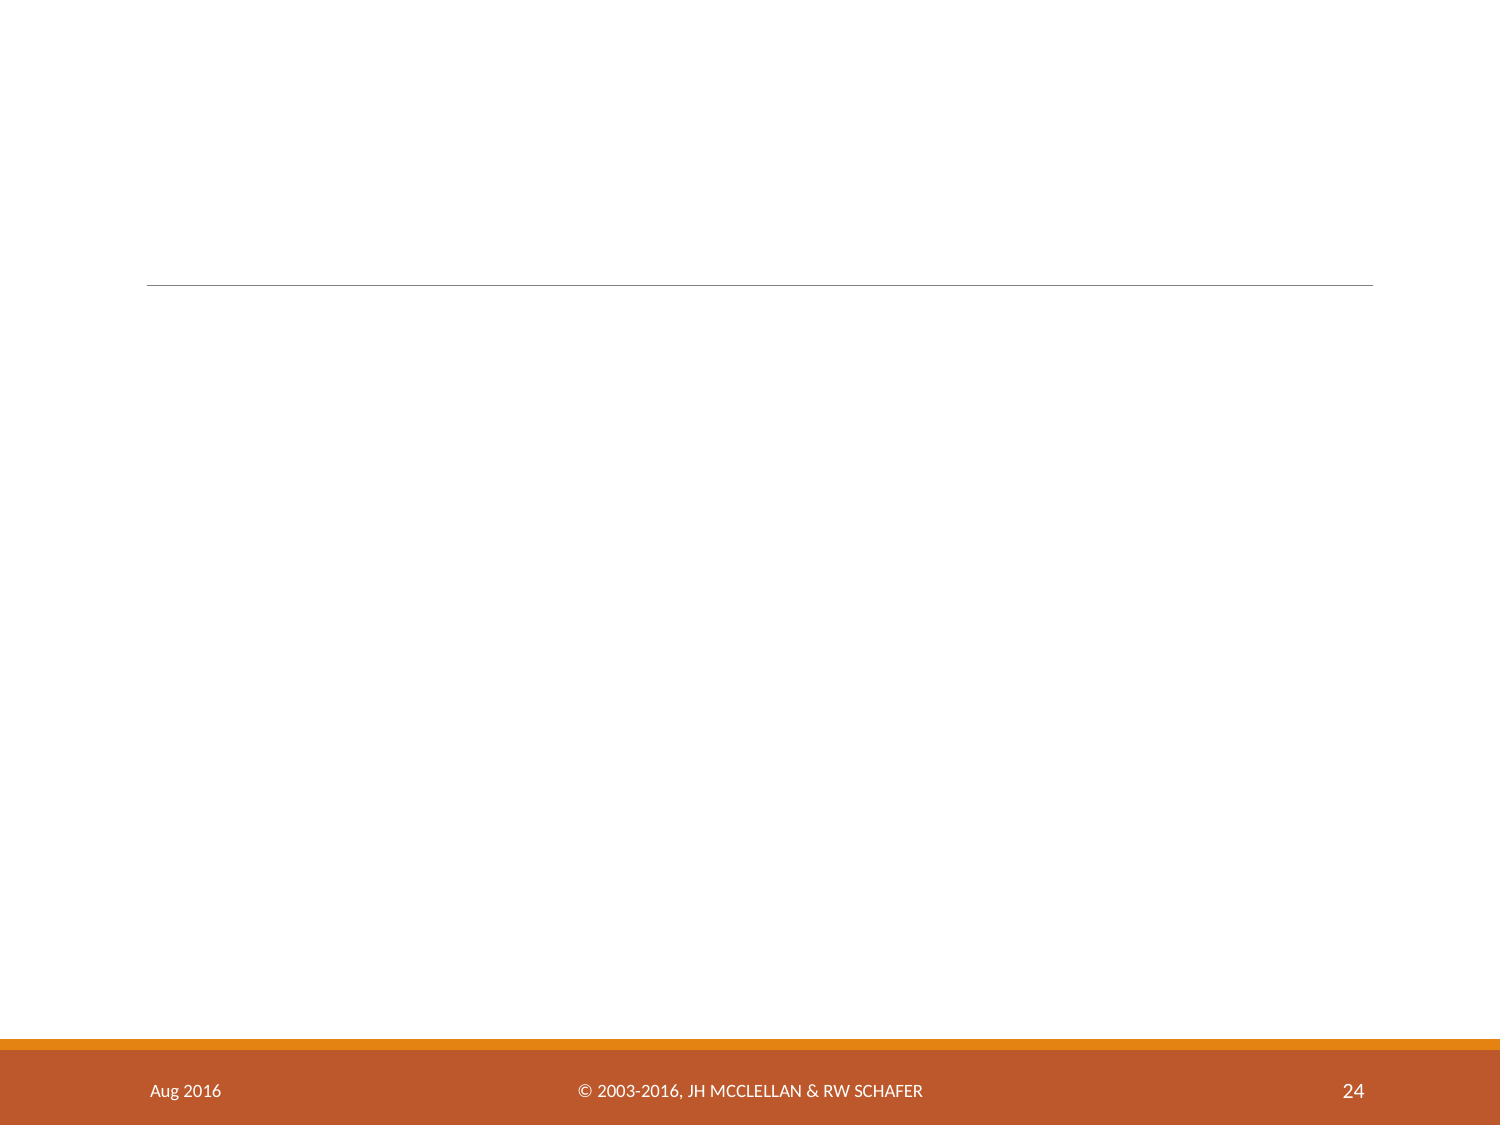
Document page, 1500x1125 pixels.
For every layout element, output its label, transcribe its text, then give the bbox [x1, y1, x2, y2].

footer © 2003-2016, JH McClellan & RW Schafer [453, 1059, 1047, 1120]
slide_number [135, 1059, 440, 1120]
slide_number 24 [1218, 1059, 1380, 1120]
